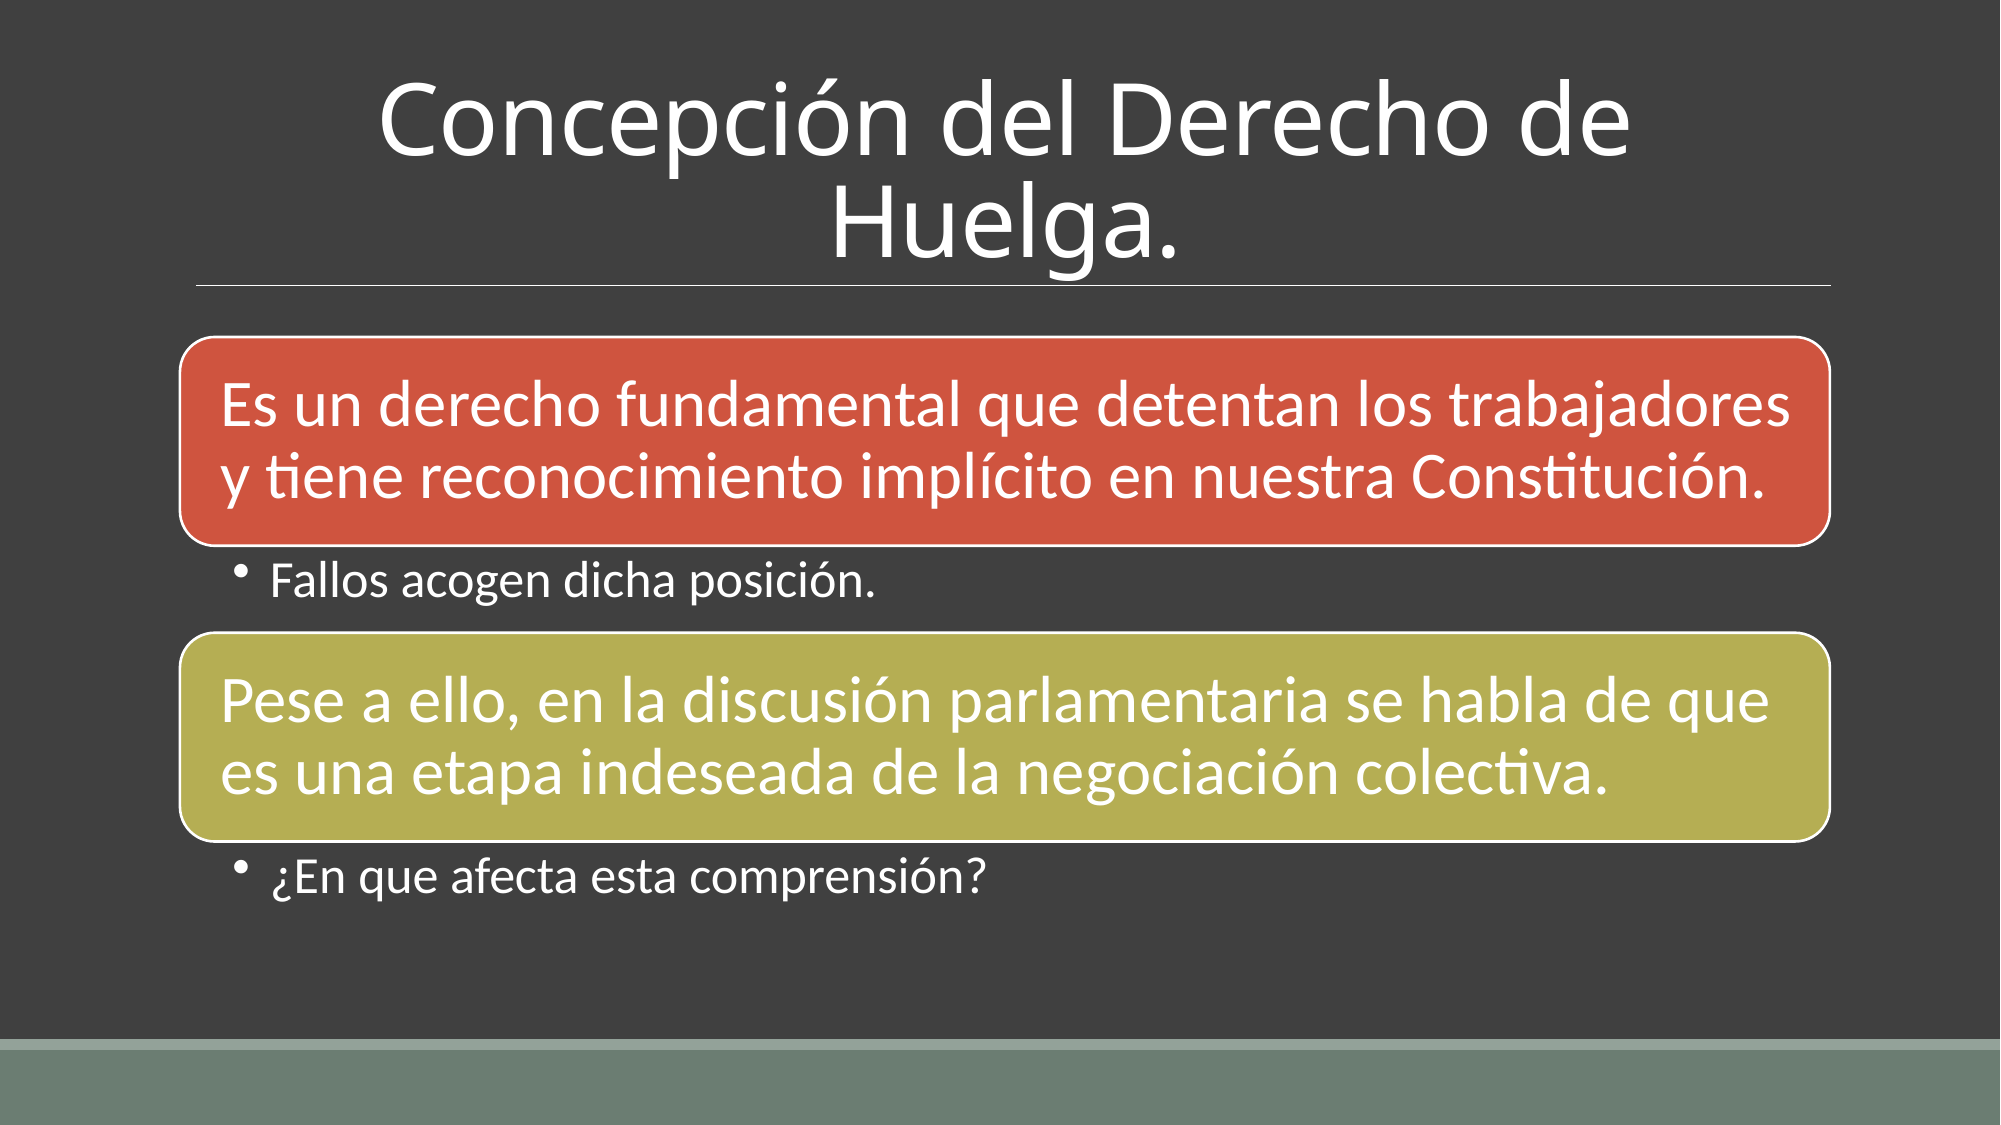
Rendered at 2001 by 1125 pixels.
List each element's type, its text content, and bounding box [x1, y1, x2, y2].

title Concepción del Derecho de Huelga. [180, 47, 1830, 285]
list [179, 302, 1831, 964]
